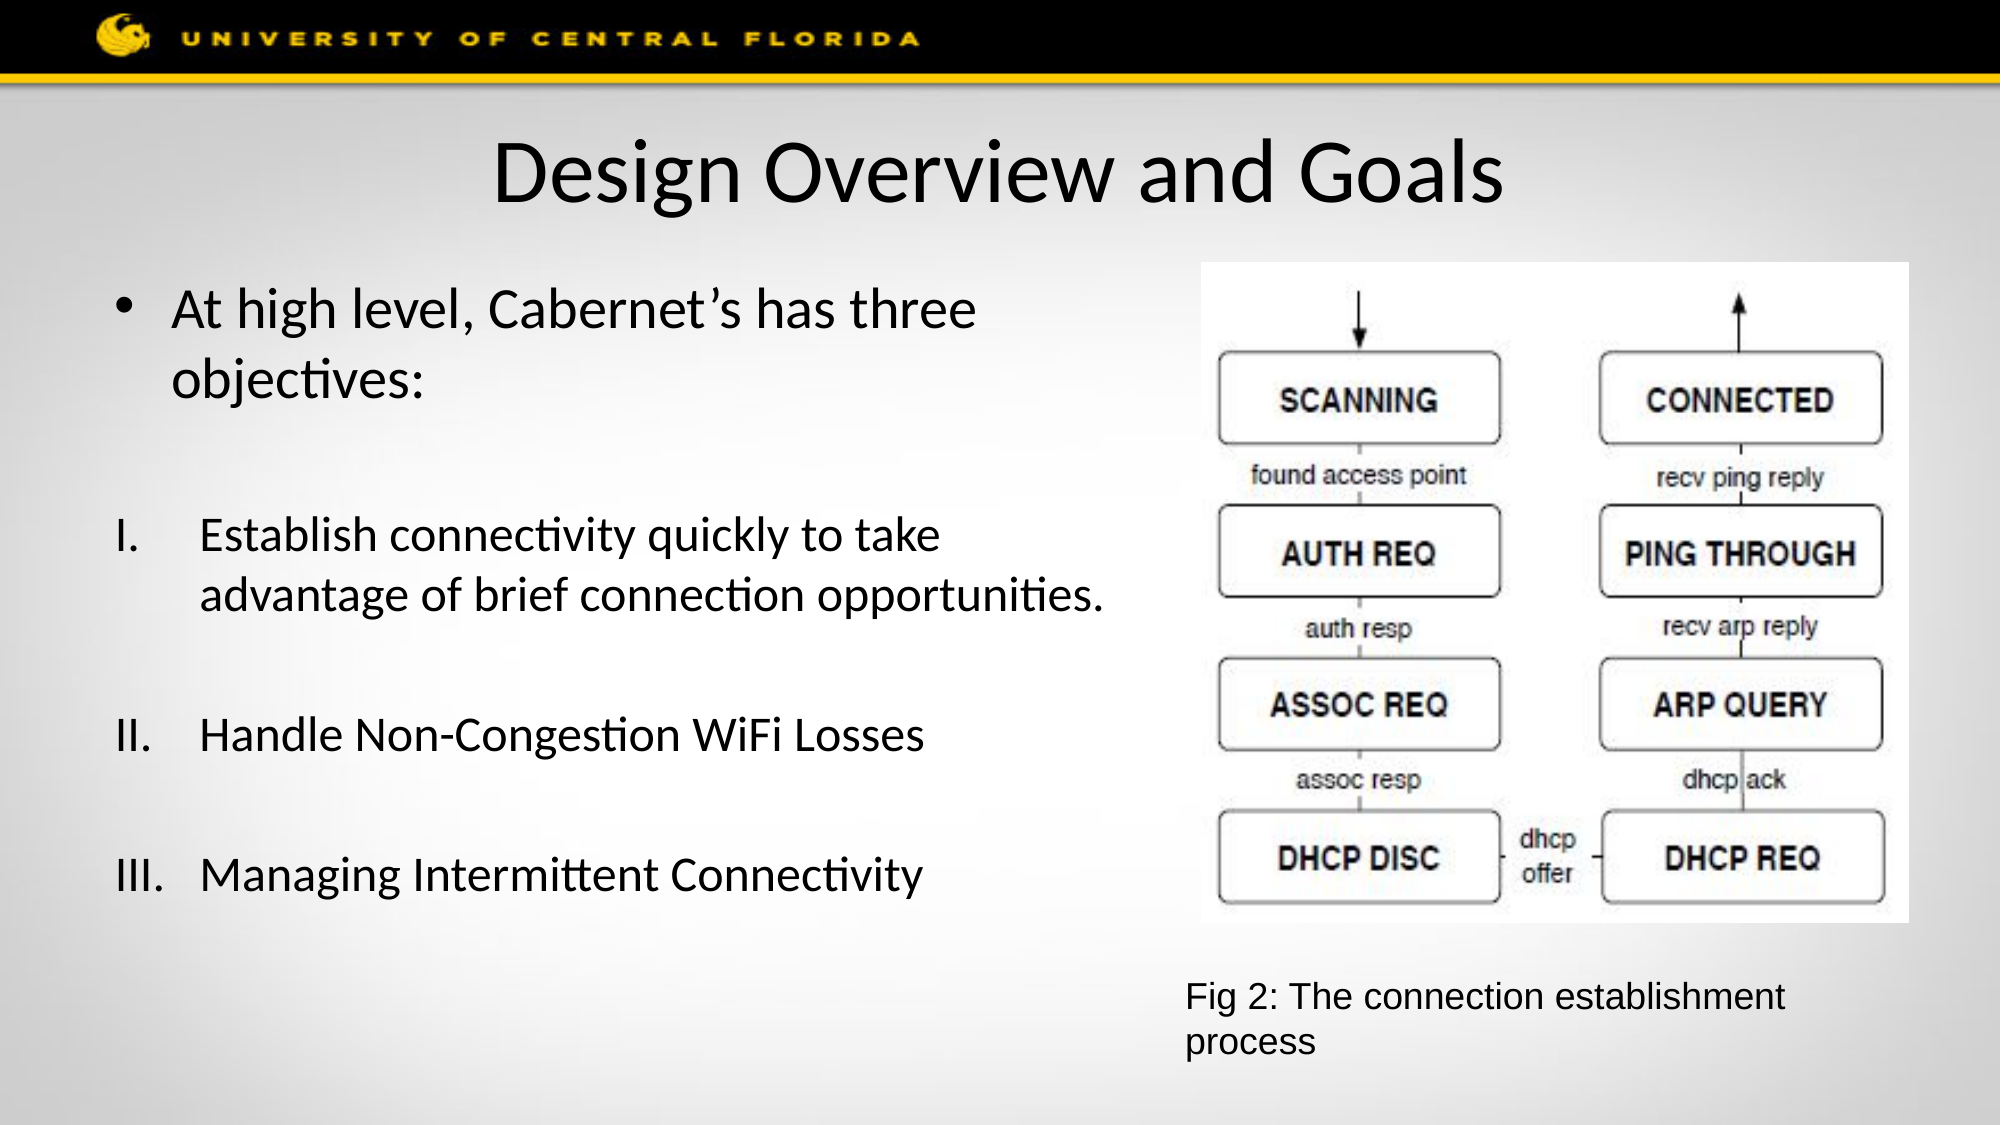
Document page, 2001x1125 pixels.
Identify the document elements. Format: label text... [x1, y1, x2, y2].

text_box Fig 2: The connection establishment process [1170, 964, 1940, 1070]
list At high level, Cabernet’s has three objectives: Establish connectivity quickly to take advantage of brief connection opportunities. Handle Non-Congestion WiFi Losses Managing Intermittent Connectivity [99, 262, 1142, 1005]
picture [0, 0, 2000, 1125]
title Design Overview and Goals [99, 99, 1900, 233]
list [1201, 262, 1909, 923]
